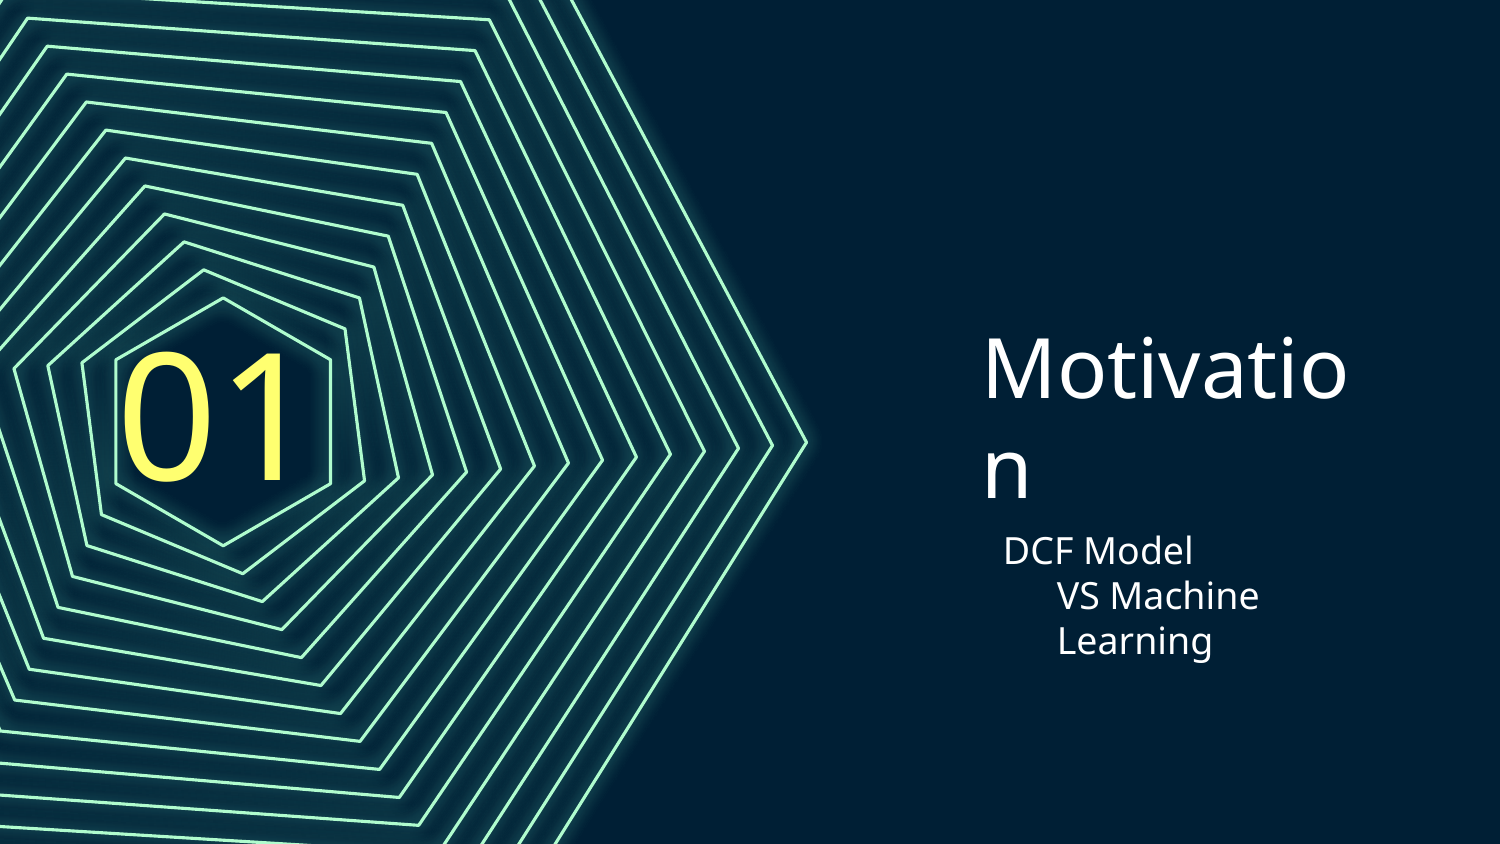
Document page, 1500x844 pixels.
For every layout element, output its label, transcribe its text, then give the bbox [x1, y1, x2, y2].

title 01 [85, 307, 350, 512]
title Motivation [966, 336, 1416, 495]
subtitle DCF Model VS Machine Learning [966, 512, 1407, 635]
